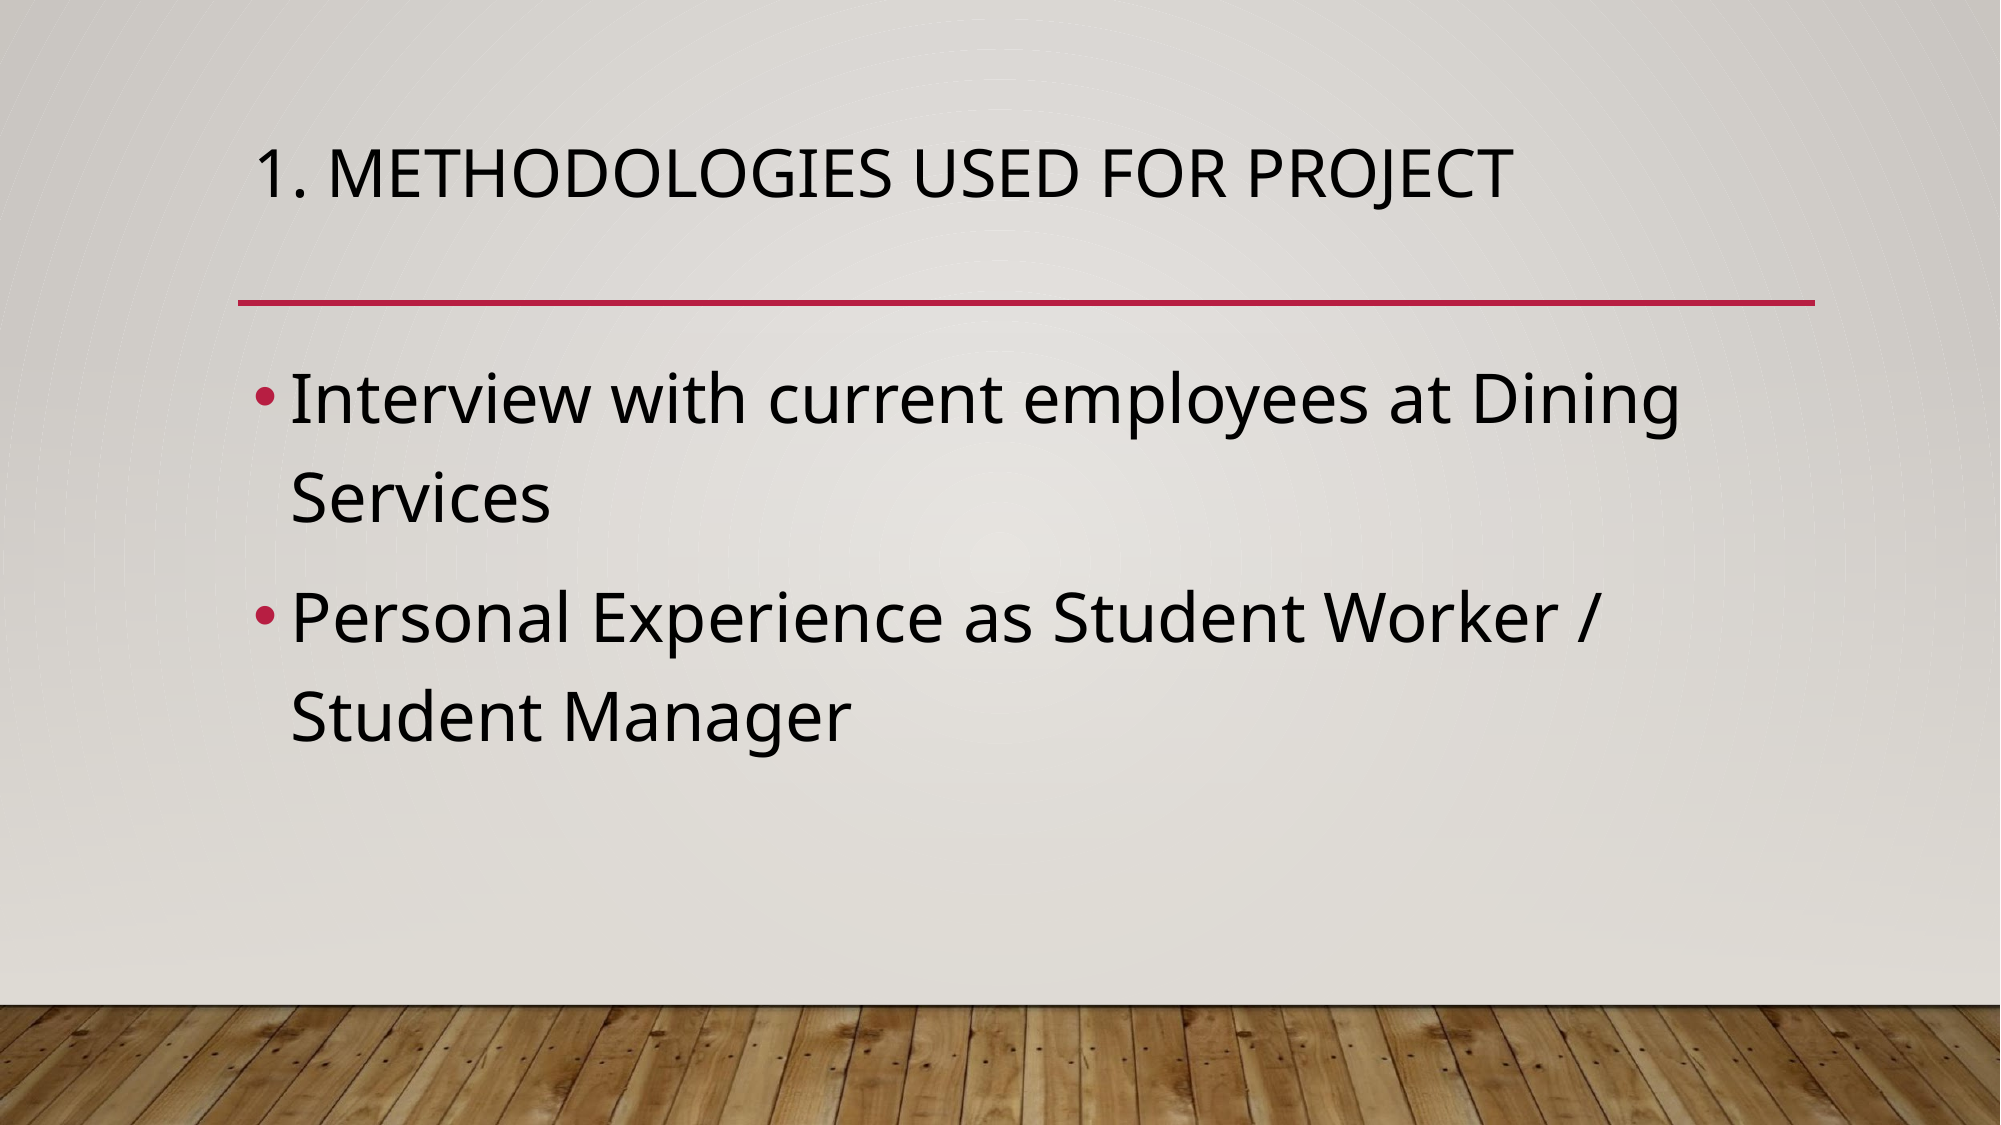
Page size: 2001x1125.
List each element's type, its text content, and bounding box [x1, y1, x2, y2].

list Interview with current employees at Dining Services Personal Experience as Student Worker / Student Manager [238, 330, 1814, 897]
title 1. METHODOLOGIES USED FOR PROJECT [238, 131, 1814, 305]
picture [0, 1005, 2000, 1125]
